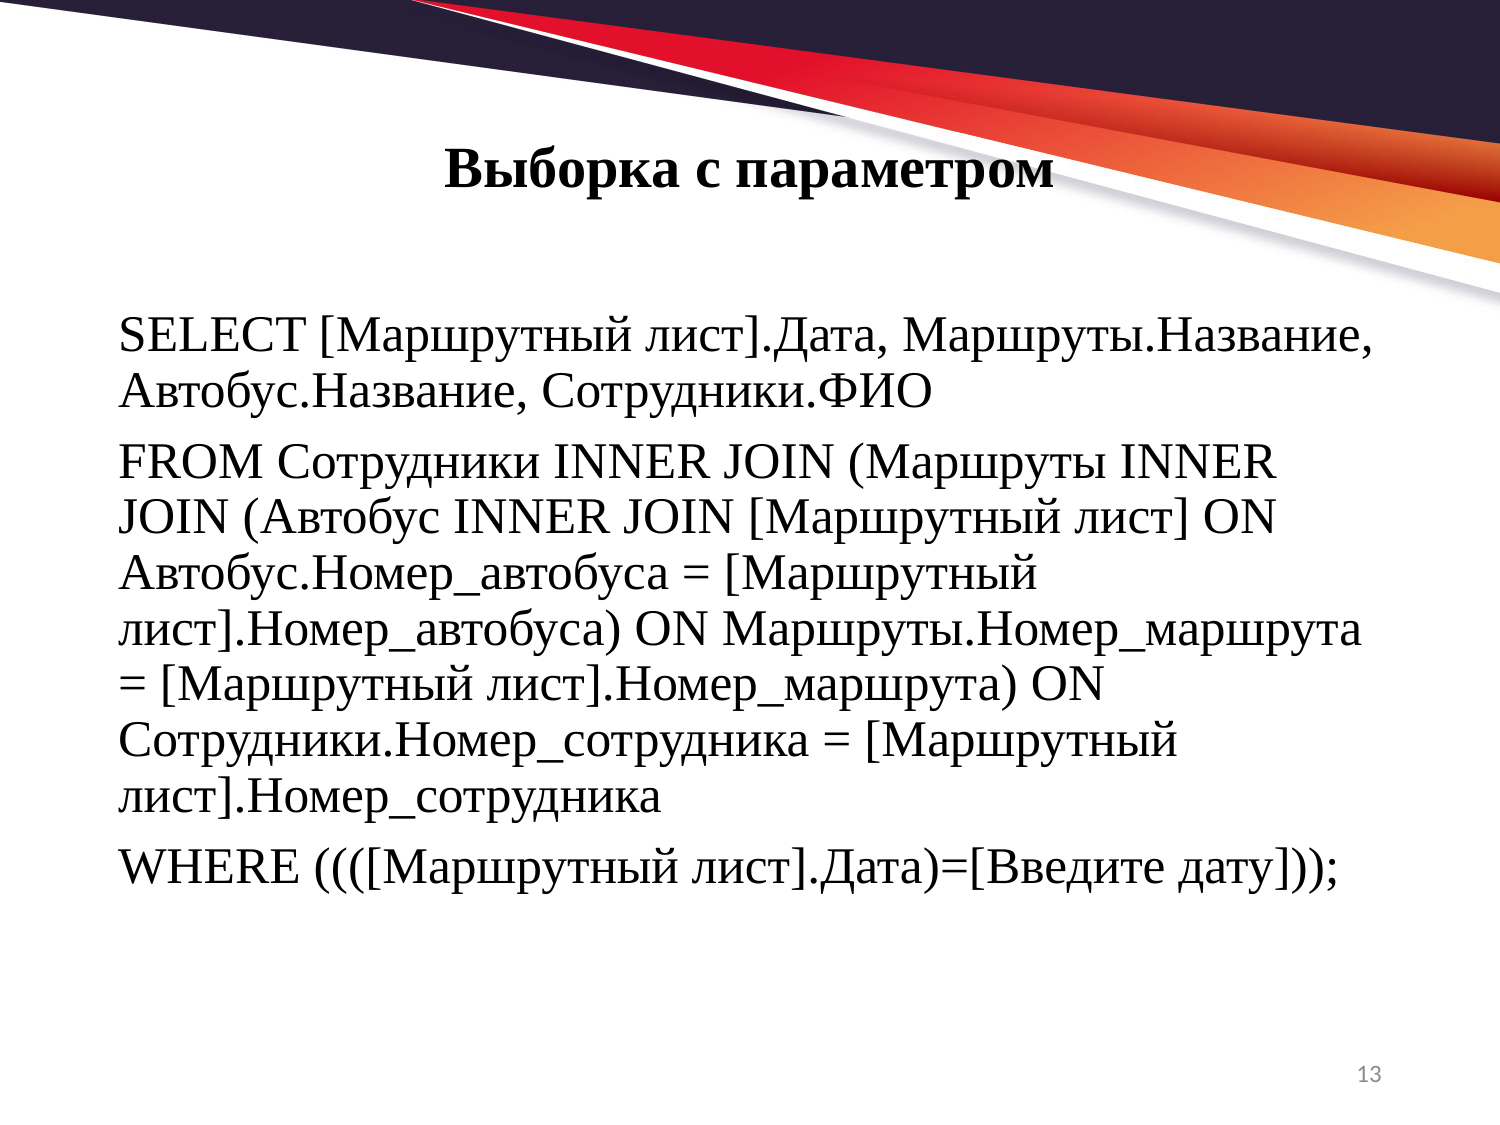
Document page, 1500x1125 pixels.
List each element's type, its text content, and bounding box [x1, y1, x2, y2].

title Выборка с параметром [103, 59, 1397, 278]
slide_number 13 [1059, 1042, 1397, 1103]
picture [0, 0, 1500, 1125]
list SELECT [Маршрутный лист].Дата, Маршруты.Название, Автобус.Название, Сотрудники.ФИО FROM Сотрудники INNER JOIN (Маршруты INNER JOIN (Автобус INNER JOIN [Маршрутный лист] ON Автобус.Номер_автобуса = [Маршрутный лист].Номер_автобуса) ON Маршруты.Номер_маршрута = [Маршрутный лист].Номер_маршрута) ON Сотрудники.Номер_сотрудника = [Маршрутный лист].Номер_сотрудника WHERE ((([Маршрутный лист].Дата)=[Введите дату])); [103, 299, 1397, 1014]
